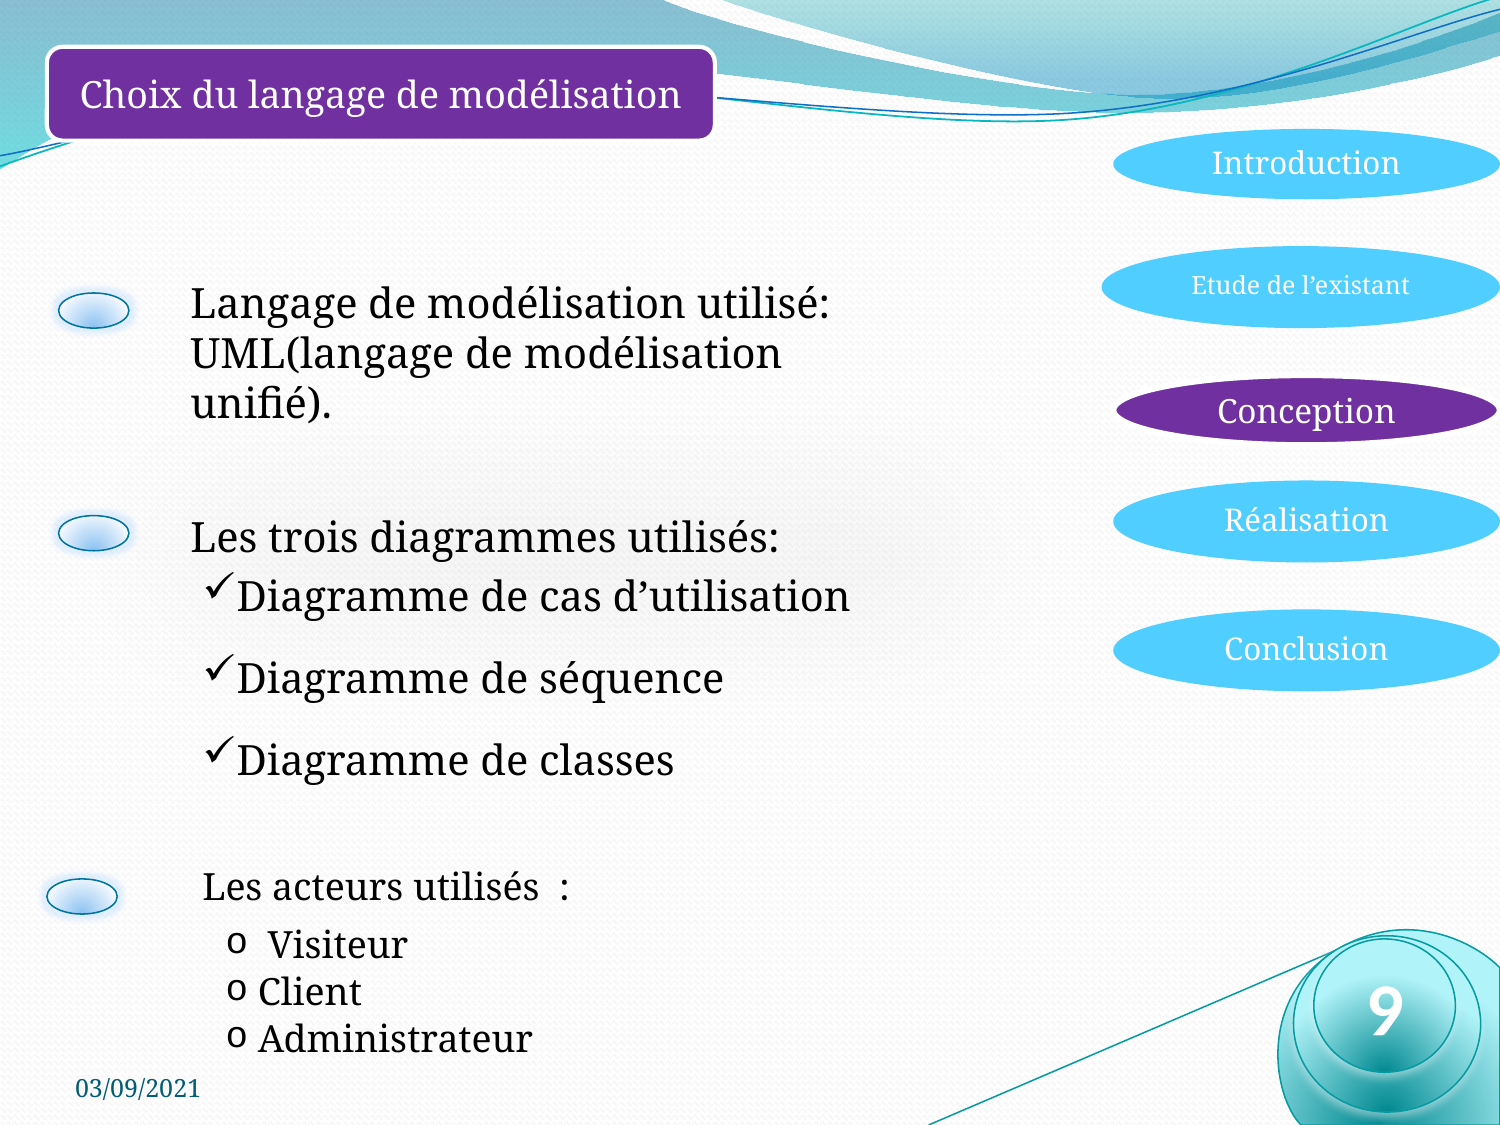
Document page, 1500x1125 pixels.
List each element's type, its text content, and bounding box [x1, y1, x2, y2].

text_box Langage de modélisation utilisé: UML(langage de modélisation unifié). [175, 269, 926, 431]
text_box Diagramme de séquence [187, 644, 938, 710]
text_box [57, 514, 100, 552]
text_box Diagramme de classes [187, 726, 938, 792]
text_box Client [210, 960, 1097, 1007]
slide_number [75, 1042, 425, 1103]
text_box [57, 292, 130, 329]
text_box Visiteur [210, 913, 1097, 960]
text_box Etude de l’existant [1100, 245, 1500, 329]
text_box Les acteurs utilisés : [187, 855, 1097, 916]
text_box [46, 878, 118, 915]
text_box Conclusion [1148, 608, 1500, 693]
text_box Conception [1110, 371, 1500, 449]
text_box Réalisation [1205, 479, 1500, 564]
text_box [1104, 729, 1325, 1125]
text_box Introduction [1112, 128, 1500, 201]
text_box Choix du langage de modélisation [44, 44, 717, 143]
text_box Les trois diagrammes utilisés: [175, 503, 926, 569]
text_box Administrateur [210, 1007, 1097, 1068]
